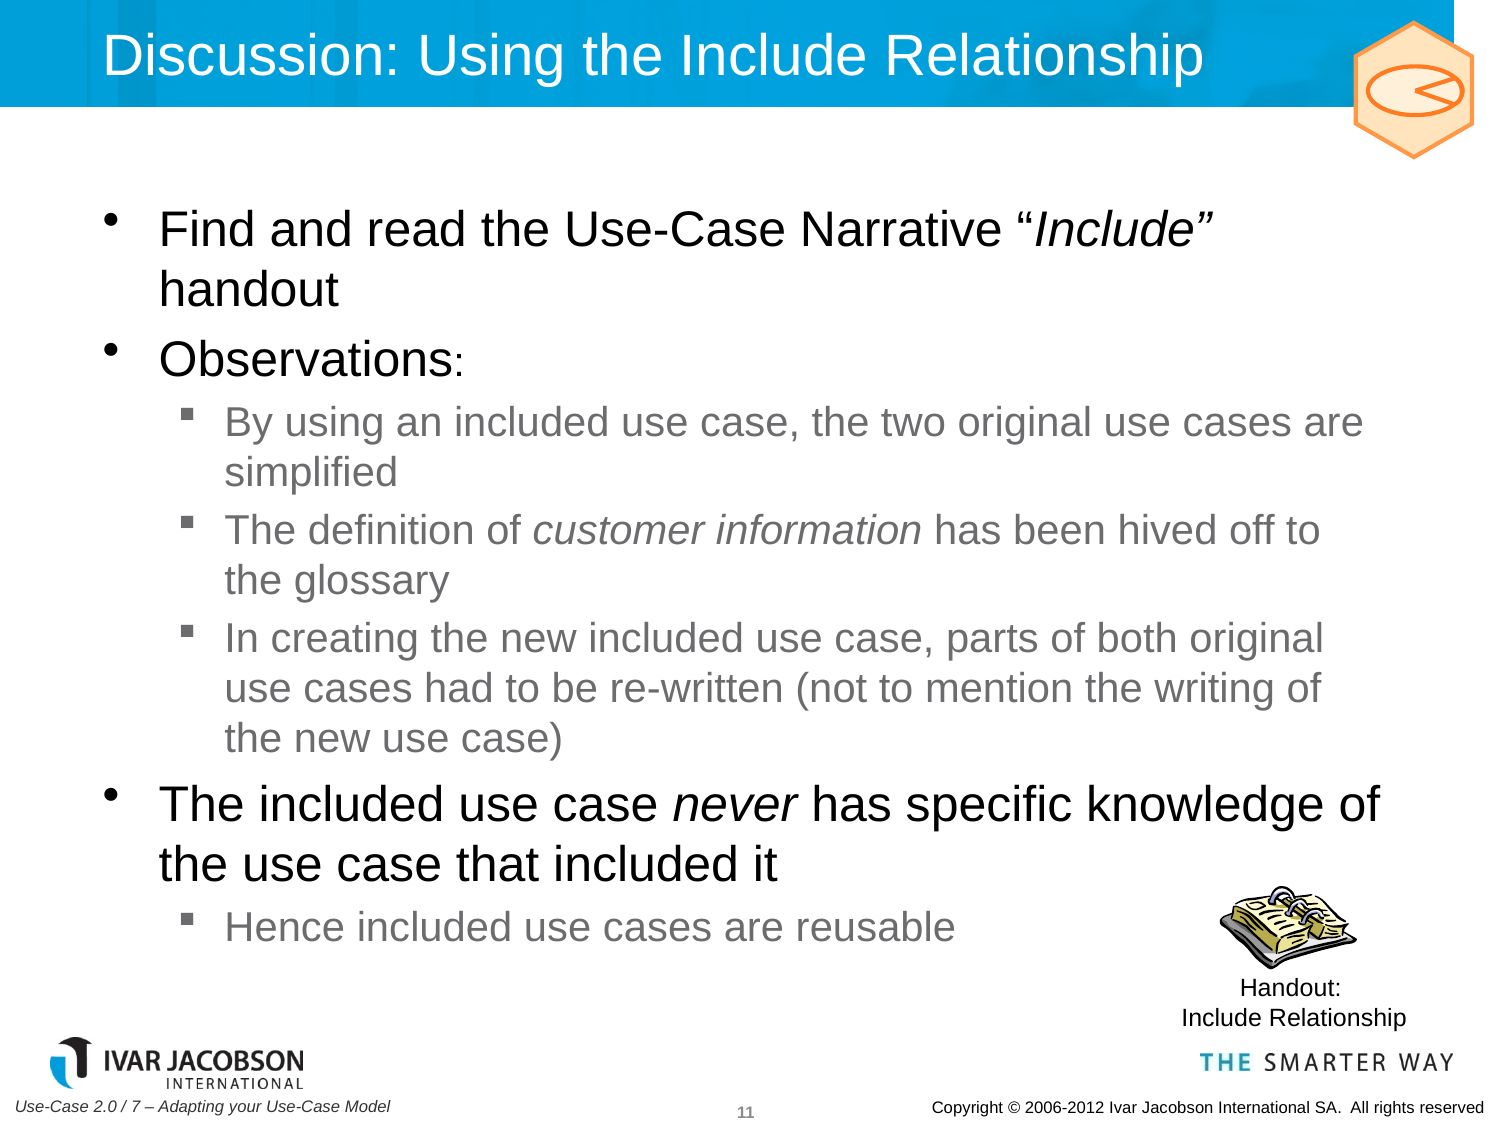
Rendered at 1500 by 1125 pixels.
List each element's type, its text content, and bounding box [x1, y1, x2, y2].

list Find and read the Use-Case Narrative “Include” handout Observations: By using an included use case, the two original use cases are simplified The definition of customer information has been hived off to the glossary In creating the new included use case, parts of both original use cases had to be re-written (not to mention the writing of the new use case) The included use case never has specific knowledge of the use case that included it Hence included use cases are reusable [87, 188, 1401, 977]
picture [1219, 884, 1359, 971]
picture [50, 1037, 303, 1089]
title Discussion: Using the Include Relationship [87, 1, 1401, 103]
text_box Handout: Include Relationship [1100, 962, 1488, 1040]
picture [1200, 1053, 1453, 1071]
